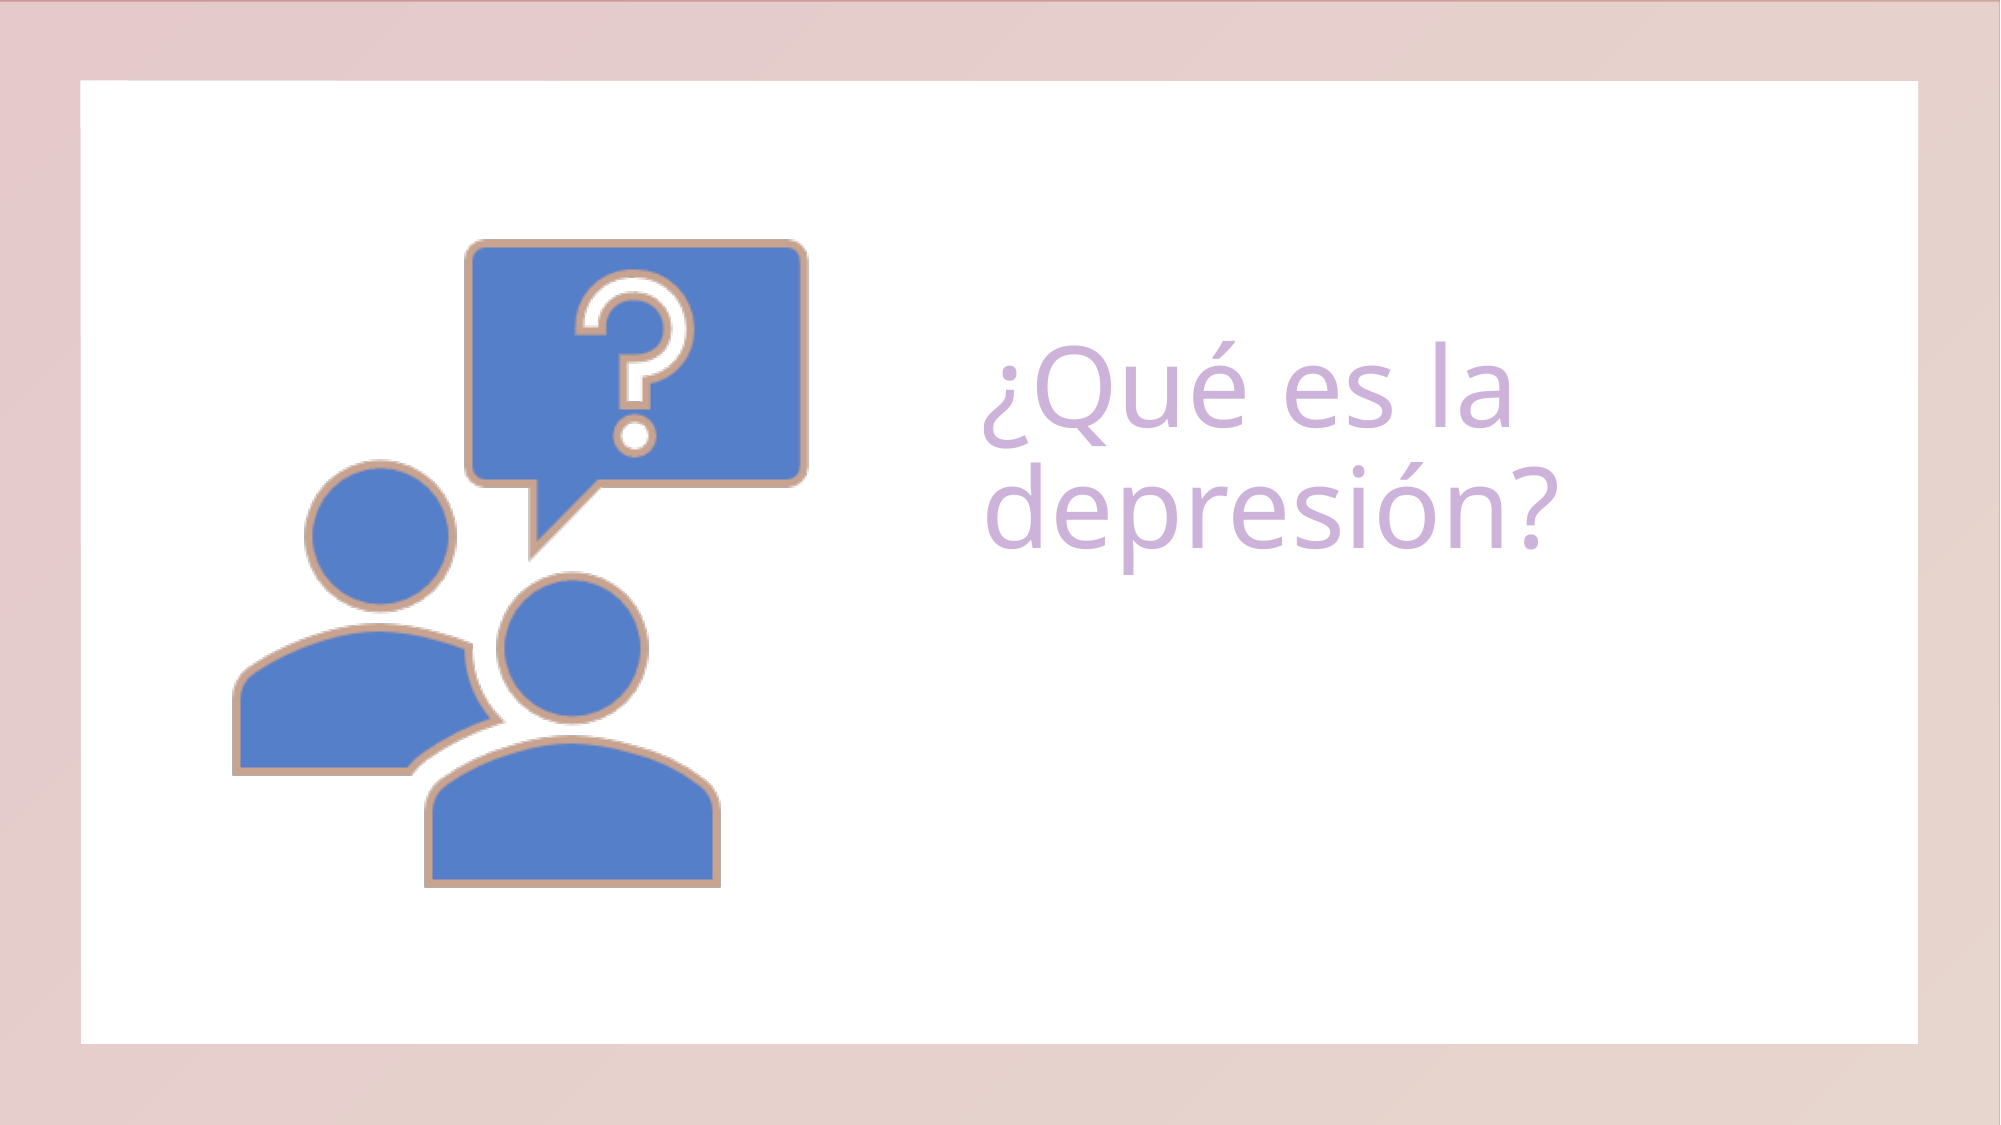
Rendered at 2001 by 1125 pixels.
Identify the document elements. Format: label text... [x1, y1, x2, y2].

title ¿Qué es la depresión? [966, 188, 1863, 581]
text_box [82, 82, 1918, 1043]
picture [137, 180, 905, 948]
text_box [0, 0, 2000, 1125]
